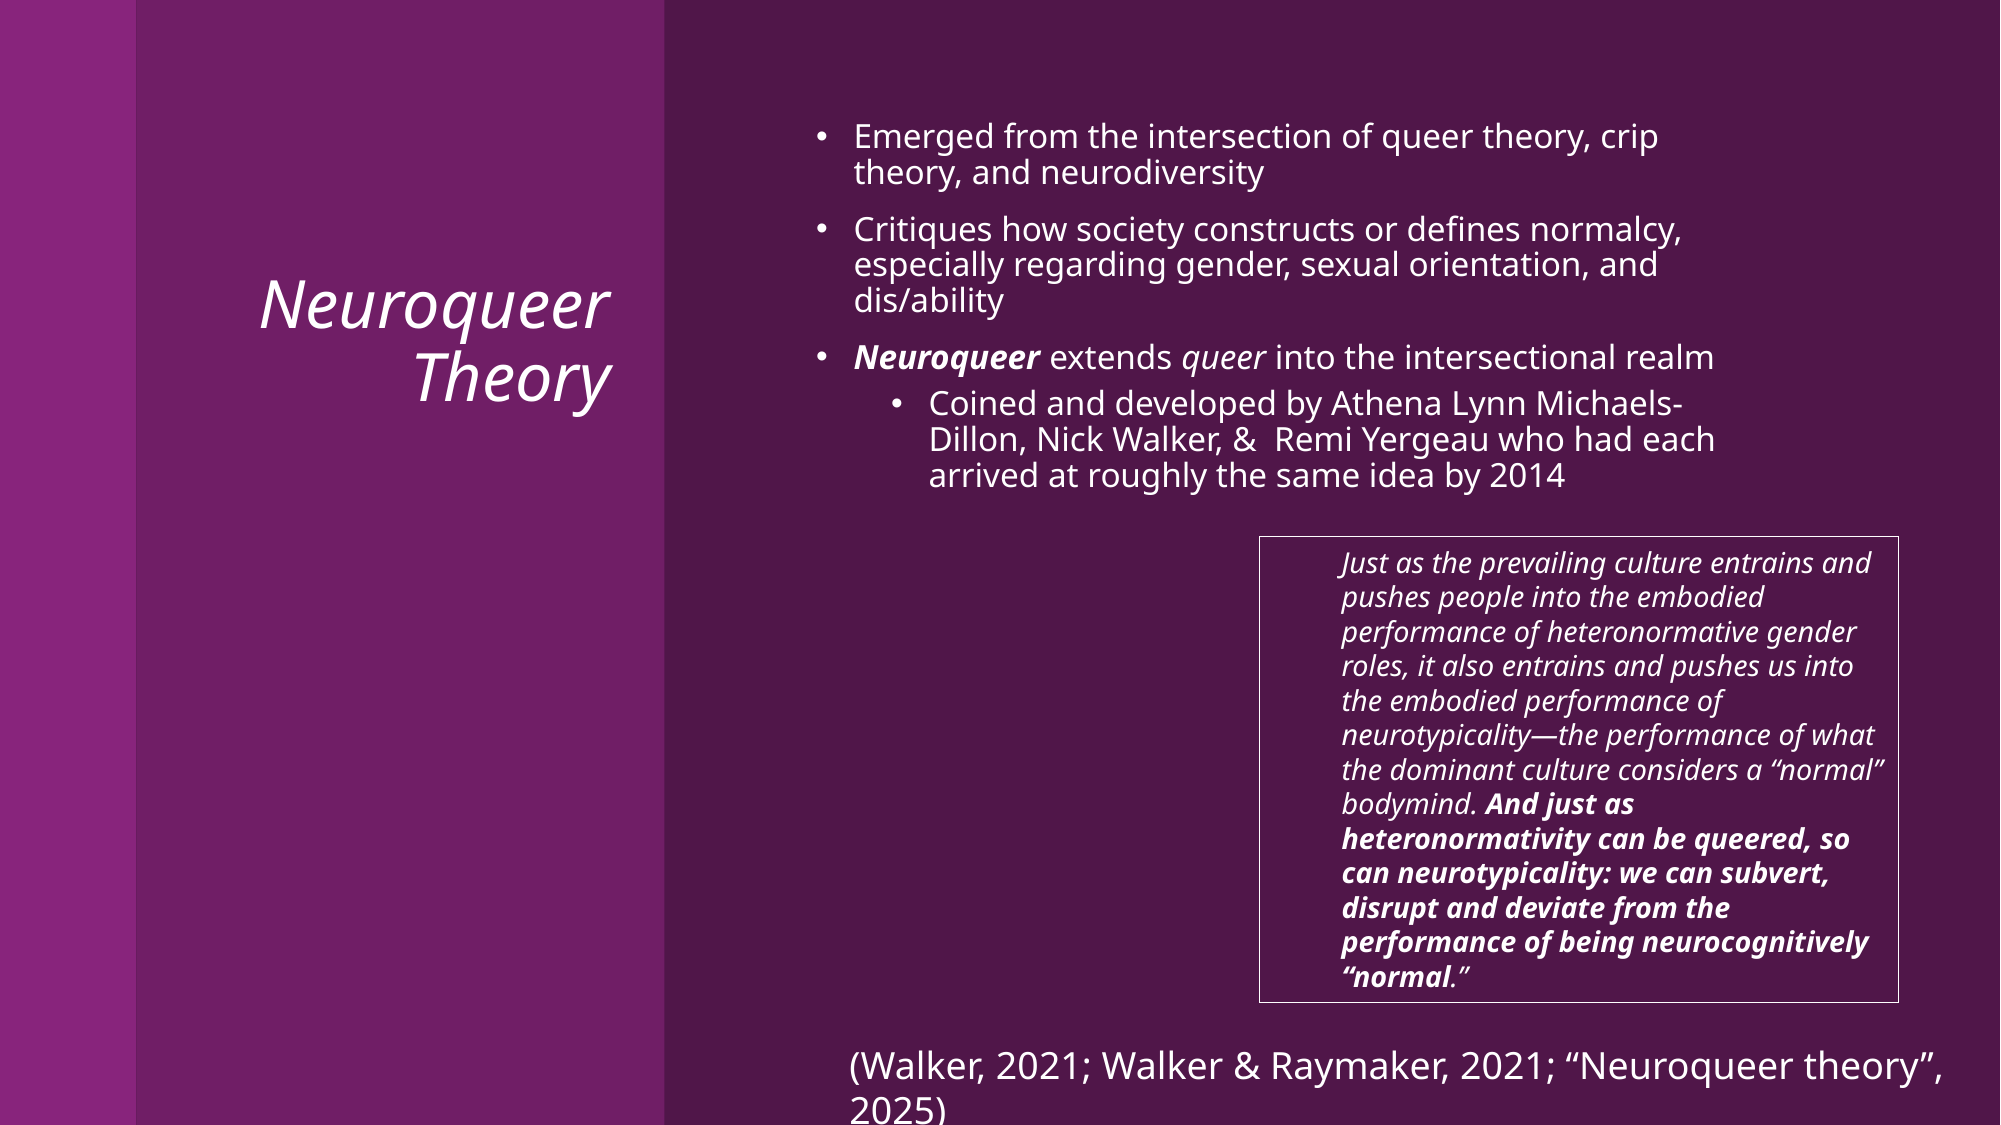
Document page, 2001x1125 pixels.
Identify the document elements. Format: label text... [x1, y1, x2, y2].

text_box (Walker, 2021; Walker & Raymaker, 2021; “Neuroqueer theory”, 2025) [834, 1034, 2000, 1125]
list Emerged from the intersection of queer theory, crip theory, and neurodiversity Critiques how society constructs or defines normalcy, especially regarding gender, sexual orientation, and dis/ability Neuroqueer extends queer into the intersectional realm Coined and developed by Athena Lynn Michaels-Dillon, Nick Walker, & Remi Yergeau who had each arrived at roughly the same idea by 2014 [801, 112, 1740, 632]
text_box [0, 0, 135, 1125]
text_box Just as the prevailing culture entrains and pushes people into the embodied performance of heteronormative gender roles, it also entrains and pushes us into the embodied performance of neurotypicality—the performance of what the dominant culture considers a “normal’’ bodymind. And just as heteronormativity can be queered, so can neurotypicality: we can subvert, disrupt and deviate from the performance of being neurocognitively “normal.” [1259, 536, 1899, 1003]
text_box [135, 0, 666, 1125]
title Neuroqueer Theory [162, 263, 626, 1003]
